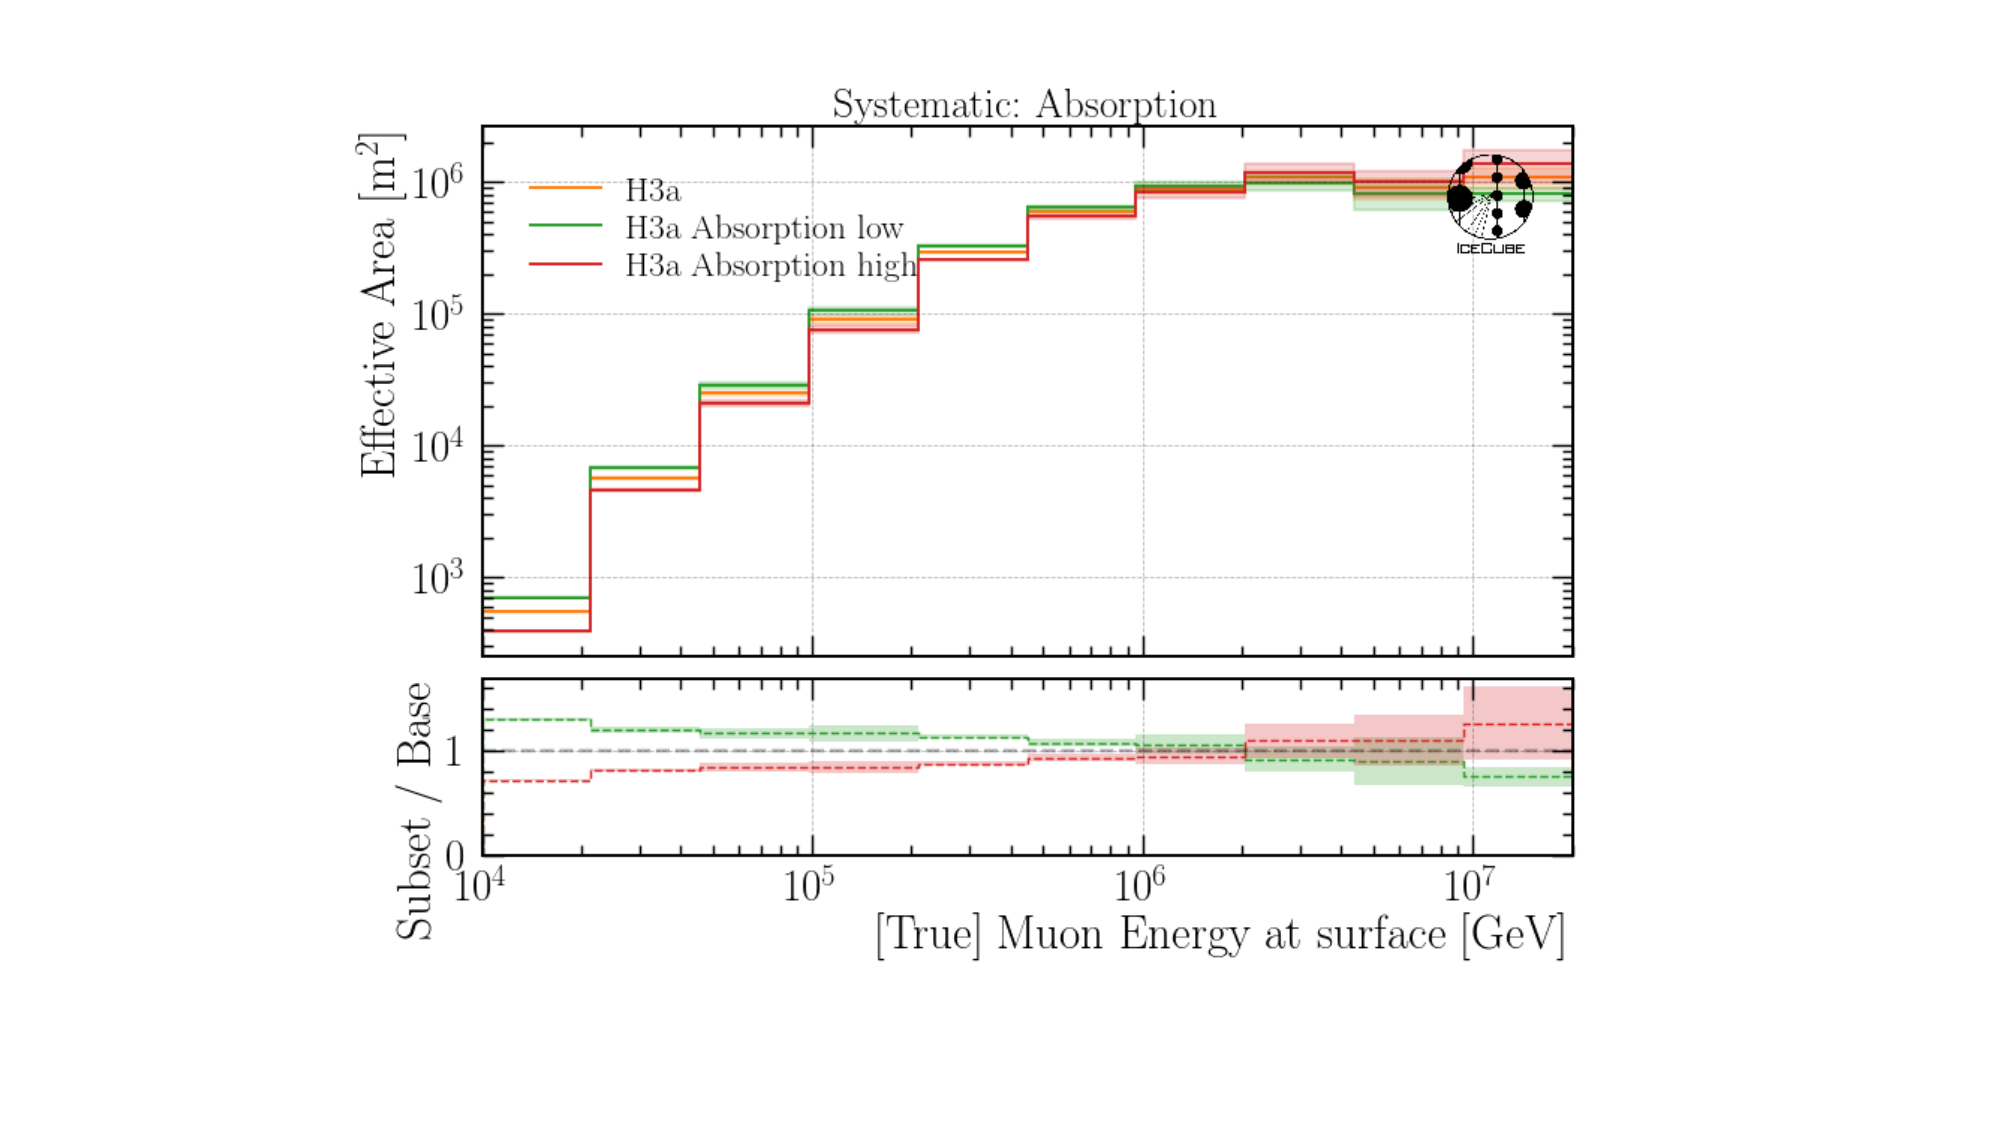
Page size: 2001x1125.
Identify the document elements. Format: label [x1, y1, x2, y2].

picture [327, 59, 1604, 992]
